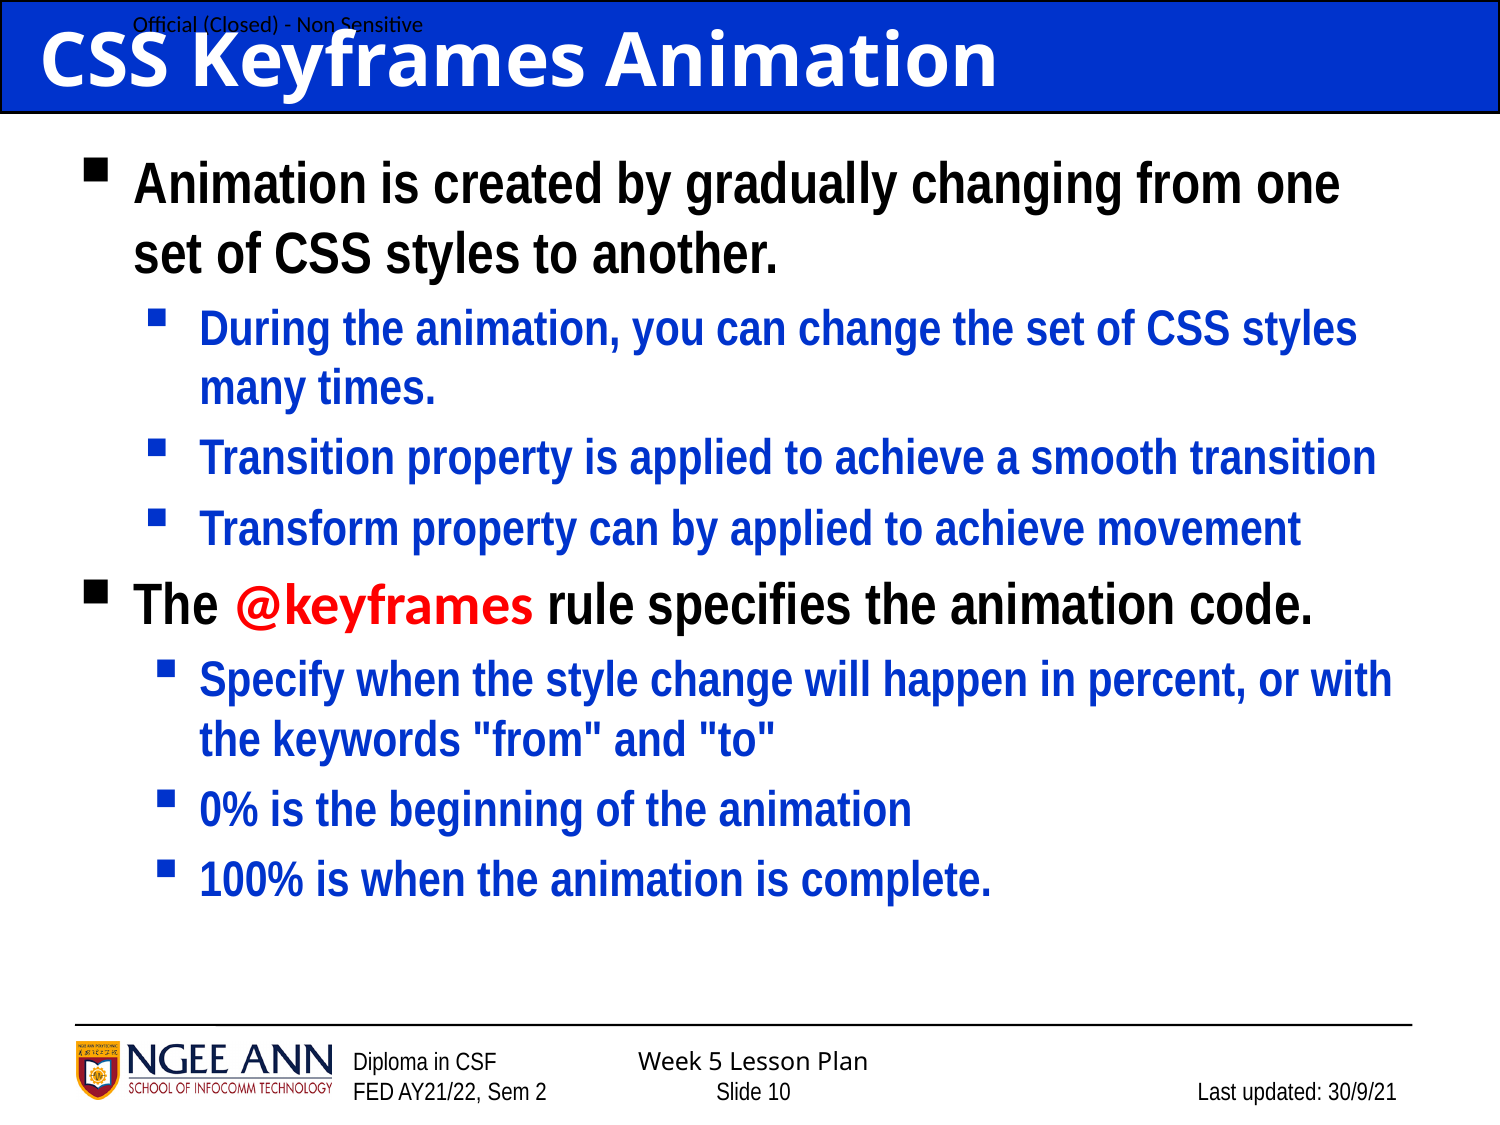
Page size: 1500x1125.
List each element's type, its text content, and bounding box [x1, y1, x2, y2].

list Animation is created by gradually changing from one set of CSS styles to another. During the animation, you can change the set of CSS styles many times. Transition property is applied to achieve a smooth transition Transform property can by applied to achieve movement The @keyframes rule specifies the animation code. Specify when the style change will happen in percent, or with the keywords "from" and "to" 0% is the beginning of the animation 100% is when the animation is complete. [62, 137, 1420, 1000]
title CSS Keyframes Animation [23, 0, 1500, 115]
picture [76, 1041, 332, 1100]
